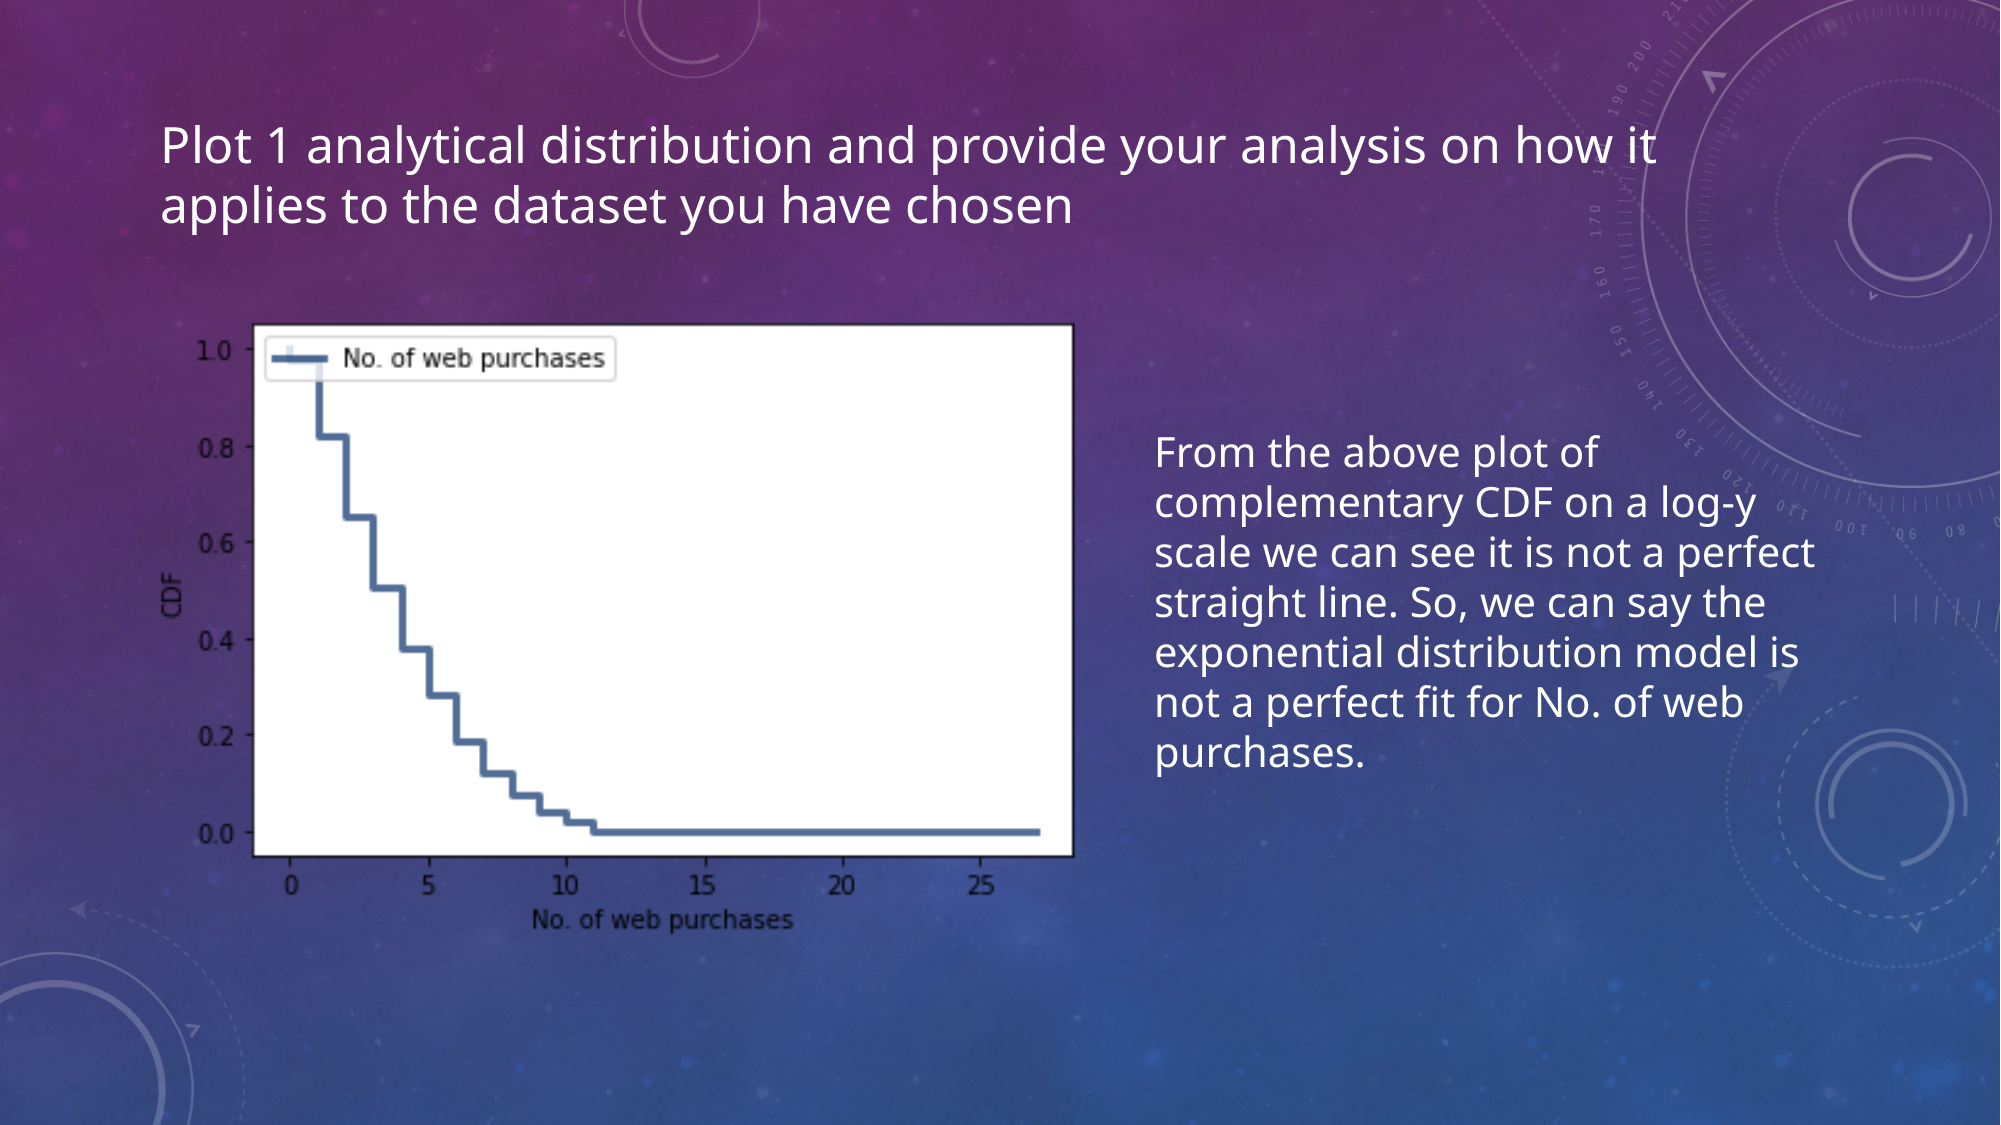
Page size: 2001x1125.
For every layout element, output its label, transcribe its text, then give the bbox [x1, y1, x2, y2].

text_box From the above plot of complementary CDF on a log-y scale we can see it is not a perfect straight line. So, we can say the exponential distribution model is not a perfect fit for No. of web purchases. [1139, 418, 1855, 784]
title Plot 1 analytical distribution and provide your analysis on how it applies to the dataset you have chosen [145, 112, 1808, 236]
picture [0, 0, 2000, 1125]
